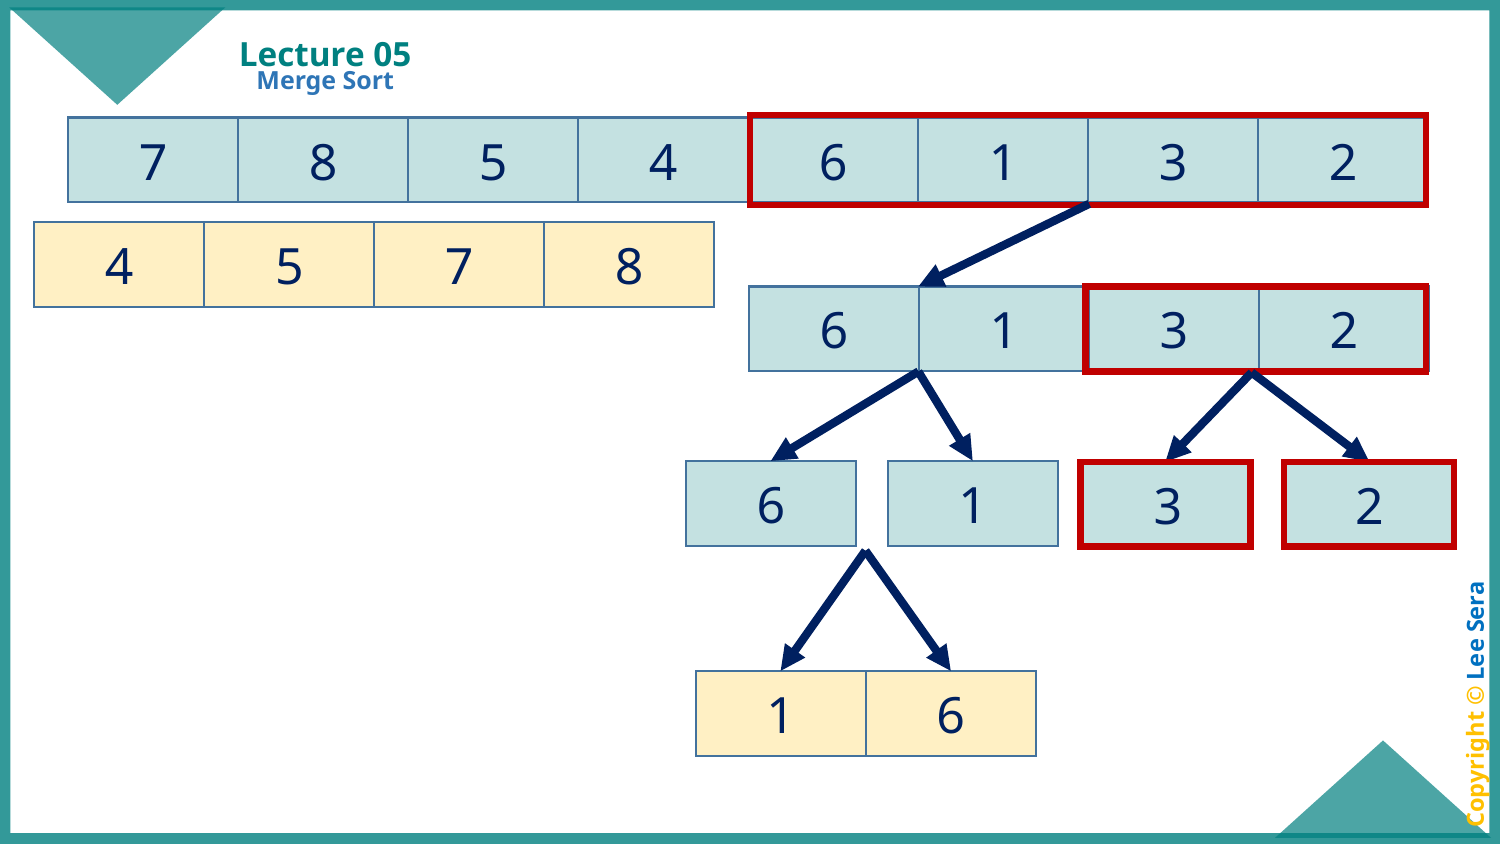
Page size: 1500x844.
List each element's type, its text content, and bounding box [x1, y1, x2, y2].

text_box 1 [918, 287, 1085, 372]
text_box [1251, 372, 1370, 462]
text_box 7 [375, 221, 543, 308]
text_box 8 [543, 221, 715, 308]
text_box 5 [203, 221, 375, 308]
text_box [780, 550, 865, 671]
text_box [770, 371, 918, 461]
subtitle Merge Sort [165, 62, 485, 113]
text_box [918, 371, 973, 461]
text_box 8 [237, 116, 409, 203]
title Lecture 05 [210, 8, 440, 62]
text_box [6, 6, 228, 107]
text_box [749, 114, 1427, 206]
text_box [918, 203, 1090, 287]
text_box 6 [748, 285, 918, 372]
text_box [1272, 739, 1458, 839]
text_box [1079, 461, 1252, 548]
text_box [1085, 285, 1427, 372]
text_box 4 [577, 116, 747, 203]
text_box [0, 0, 1500, 844]
text_box 5 [409, 116, 577, 203]
text_box 4 [33, 221, 203, 308]
text_box [1283, 461, 1455, 548]
text_box 6 [865, 670, 1037, 757]
text_box 6 [685, 460, 857, 547]
text_box 1 [695, 670, 865, 757]
text_box 1 [887, 460, 1059, 547]
text_box 7 [67, 116, 237, 203]
text_box Copyright © Lee Sera [1458, 565, 1496, 844]
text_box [865, 550, 951, 671]
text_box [1165, 372, 1251, 462]
